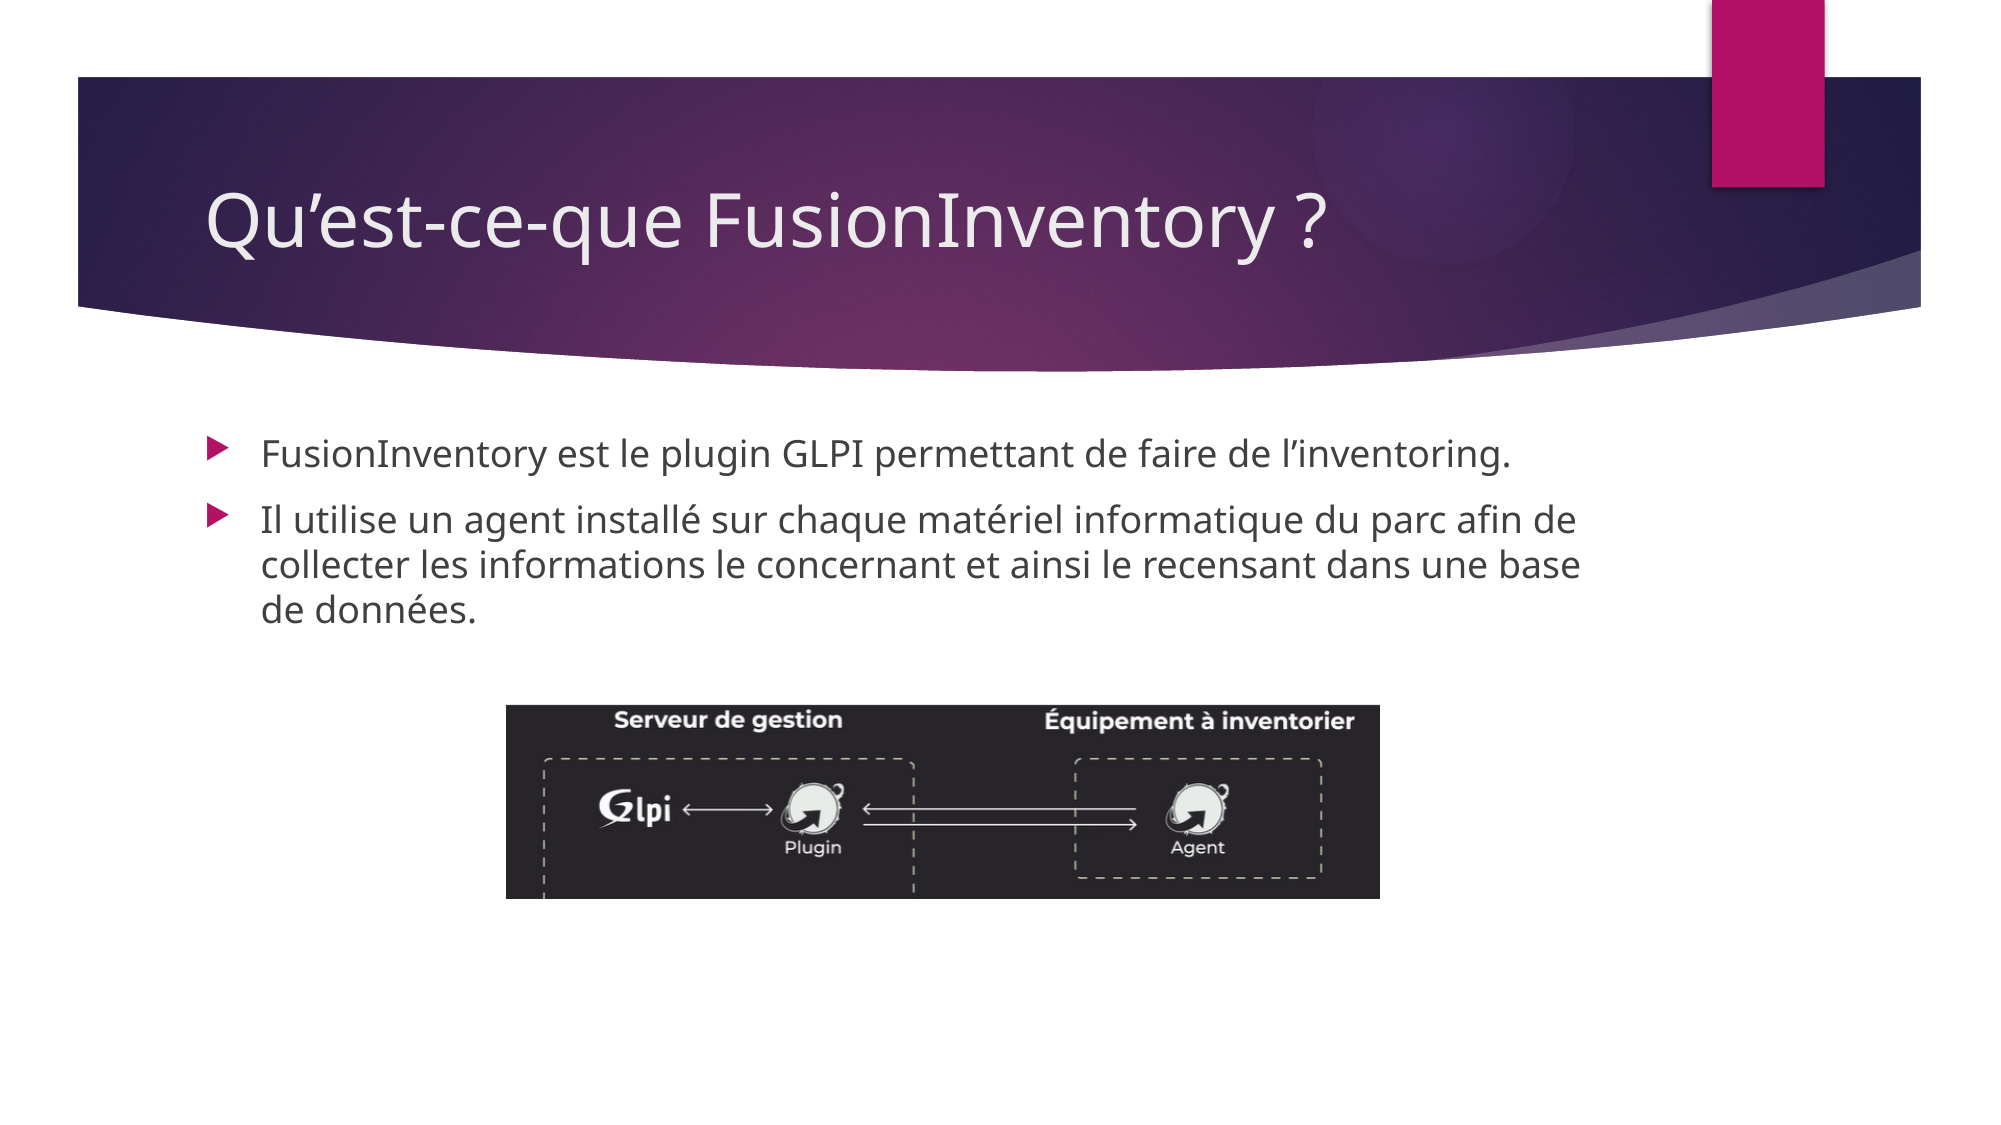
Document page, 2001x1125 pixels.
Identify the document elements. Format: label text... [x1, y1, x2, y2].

list FusionInventory est le plugin GLPI permettant de faire de l’inventoring. Il utilise un agent installé sur chaque matériel informatique du parc afin de collecter les informations le concernant et ainsi le recensant dans une base de données. [189, 423, 1638, 984]
title Qu’est-ce-que FusionInventory ? [189, 159, 1627, 276]
picture [506, 702, 1380, 900]
